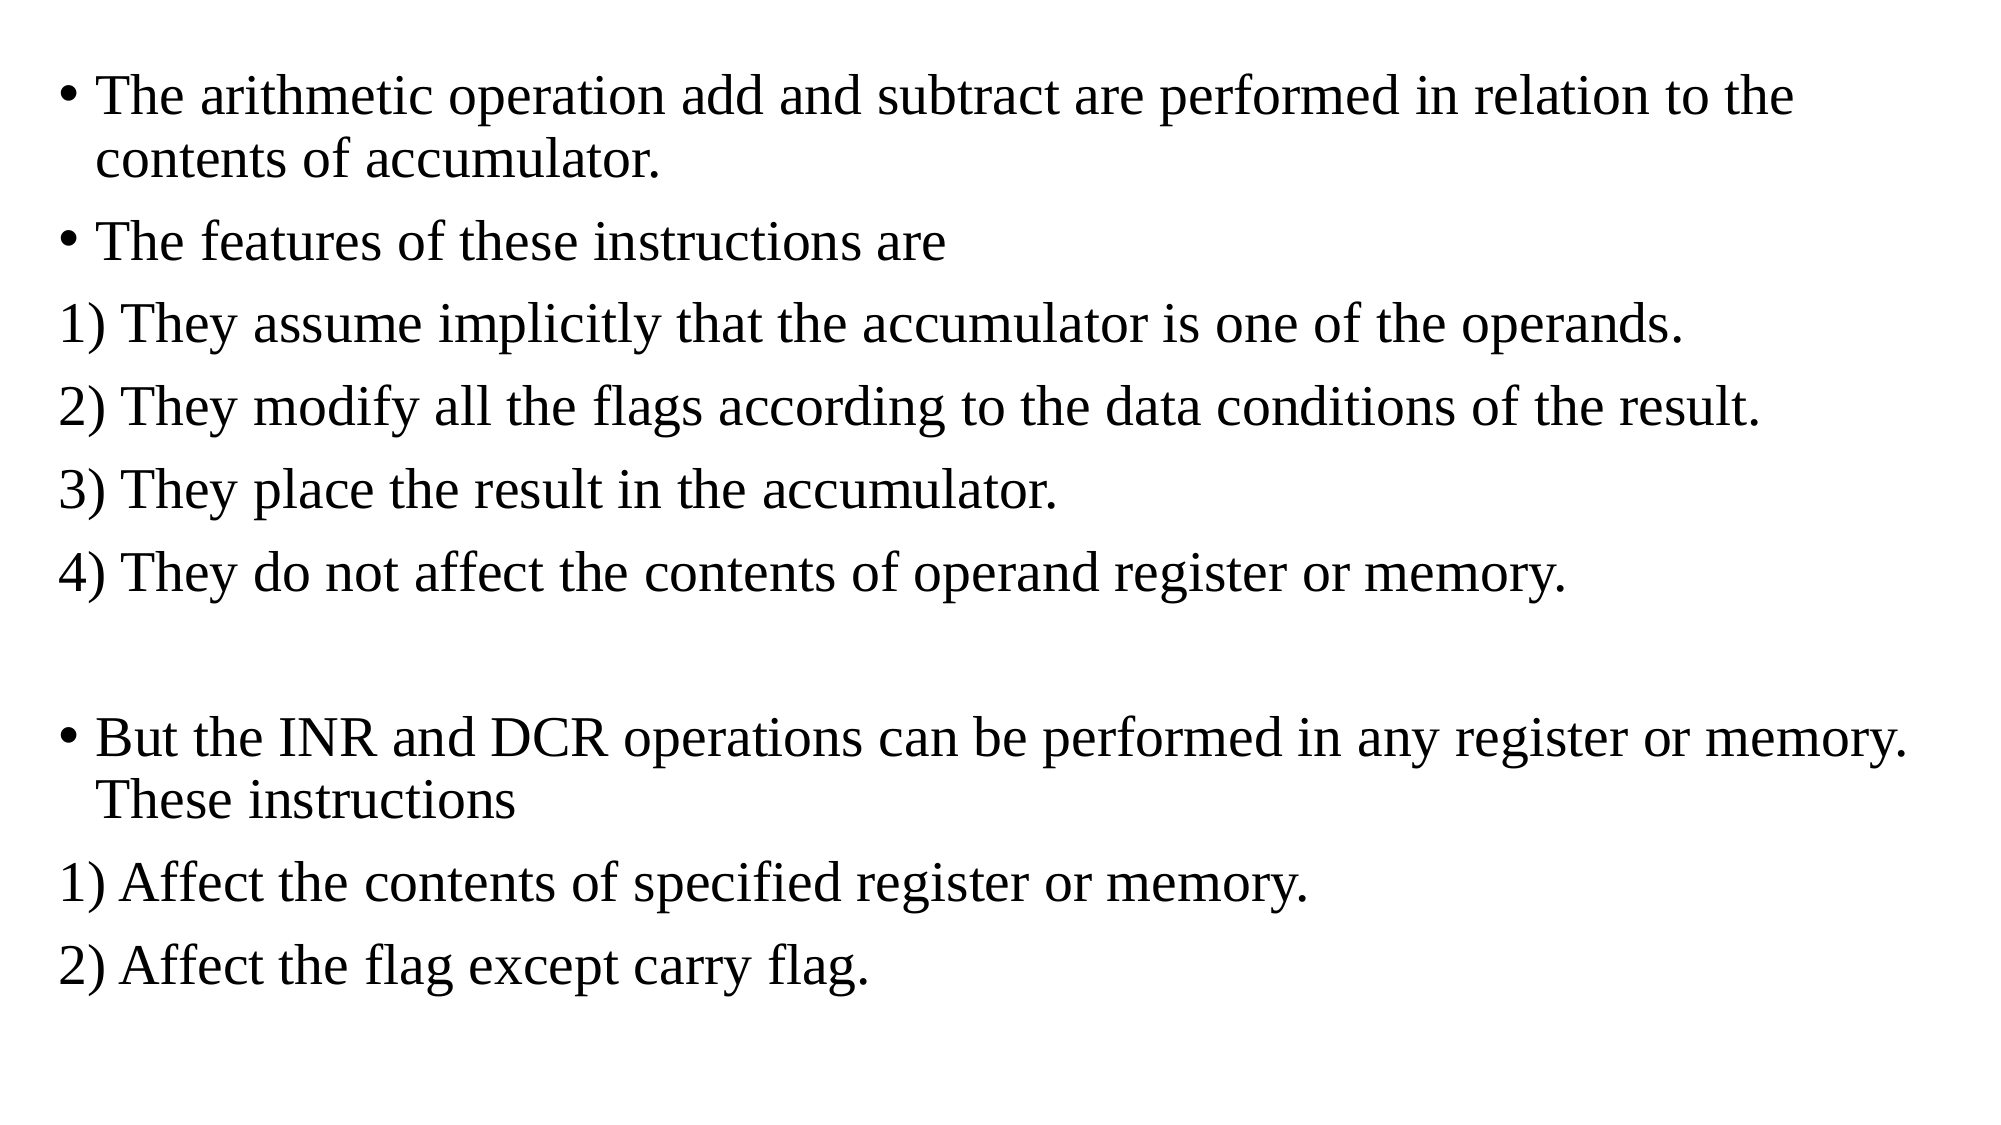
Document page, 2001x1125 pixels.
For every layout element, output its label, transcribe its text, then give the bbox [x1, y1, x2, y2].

list The arithmetic operation add and subtract are performed in relation to the contents of accumulator. The features of these instructions are 1) They assume implicitly that the accumulator is one of the operands. 2) They modify all the flags according to the data conditions of the result. 3) They place the result in the accumulator. 4) They do not affect the contents of operand register or memory. But the INR and DCR operations can be performed in any register or memory. These instructions 1) Affect the contents of specified register or memory. 2) Affect the flag except carry flag. [43, 57, 1959, 1010]
